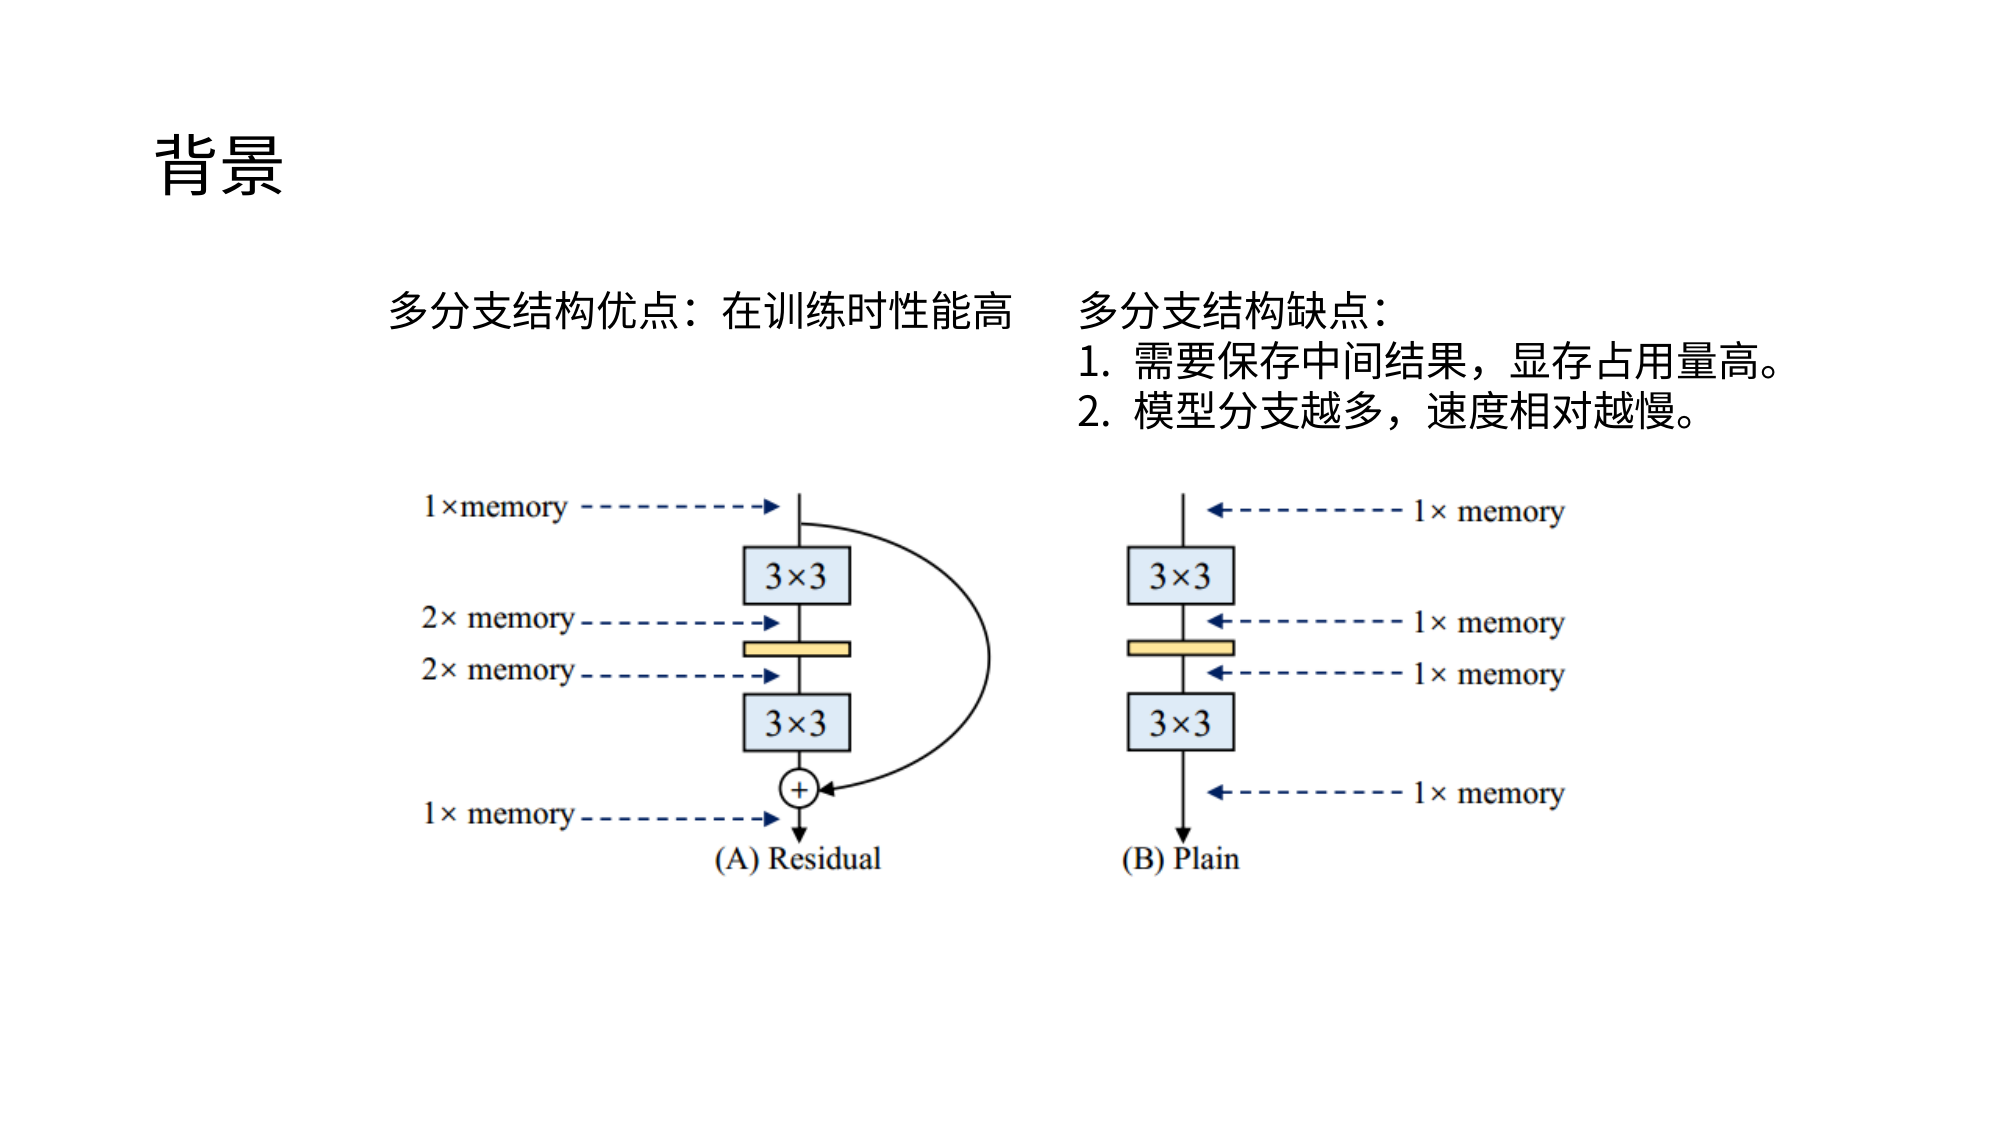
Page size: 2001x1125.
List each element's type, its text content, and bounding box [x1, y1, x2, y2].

text_box 多分支结构缺点： 需要保存中间结果，显存占用量高。 模型分支越多，速度相对越慢。 [1062, 277, 2000, 443]
title 背景 [137, 59, 1863, 278]
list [410, 462, 1589, 888]
text_box 多分支结构优点：在训练时性能高 [372, 277, 1029, 343]
